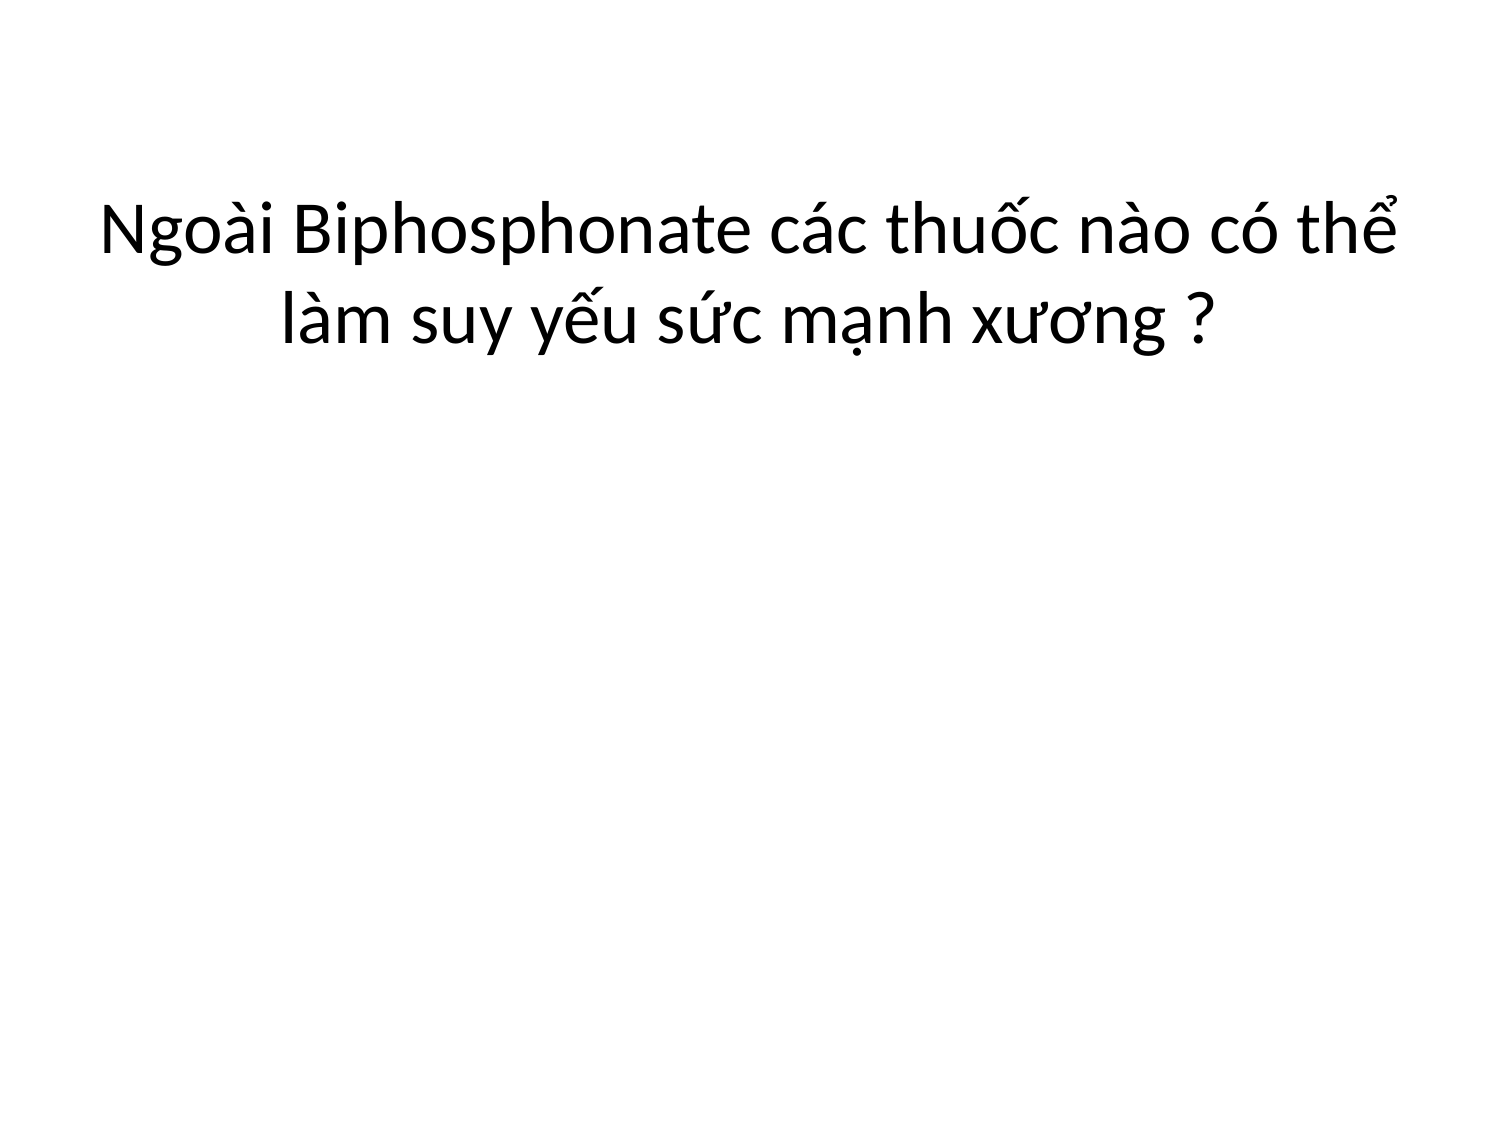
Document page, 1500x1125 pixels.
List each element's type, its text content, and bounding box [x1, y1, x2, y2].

title Ngoài Biphosphonate các thuốc nào có thể làm suy yếu sức mạnh xương ? [75, 174, 1425, 363]
